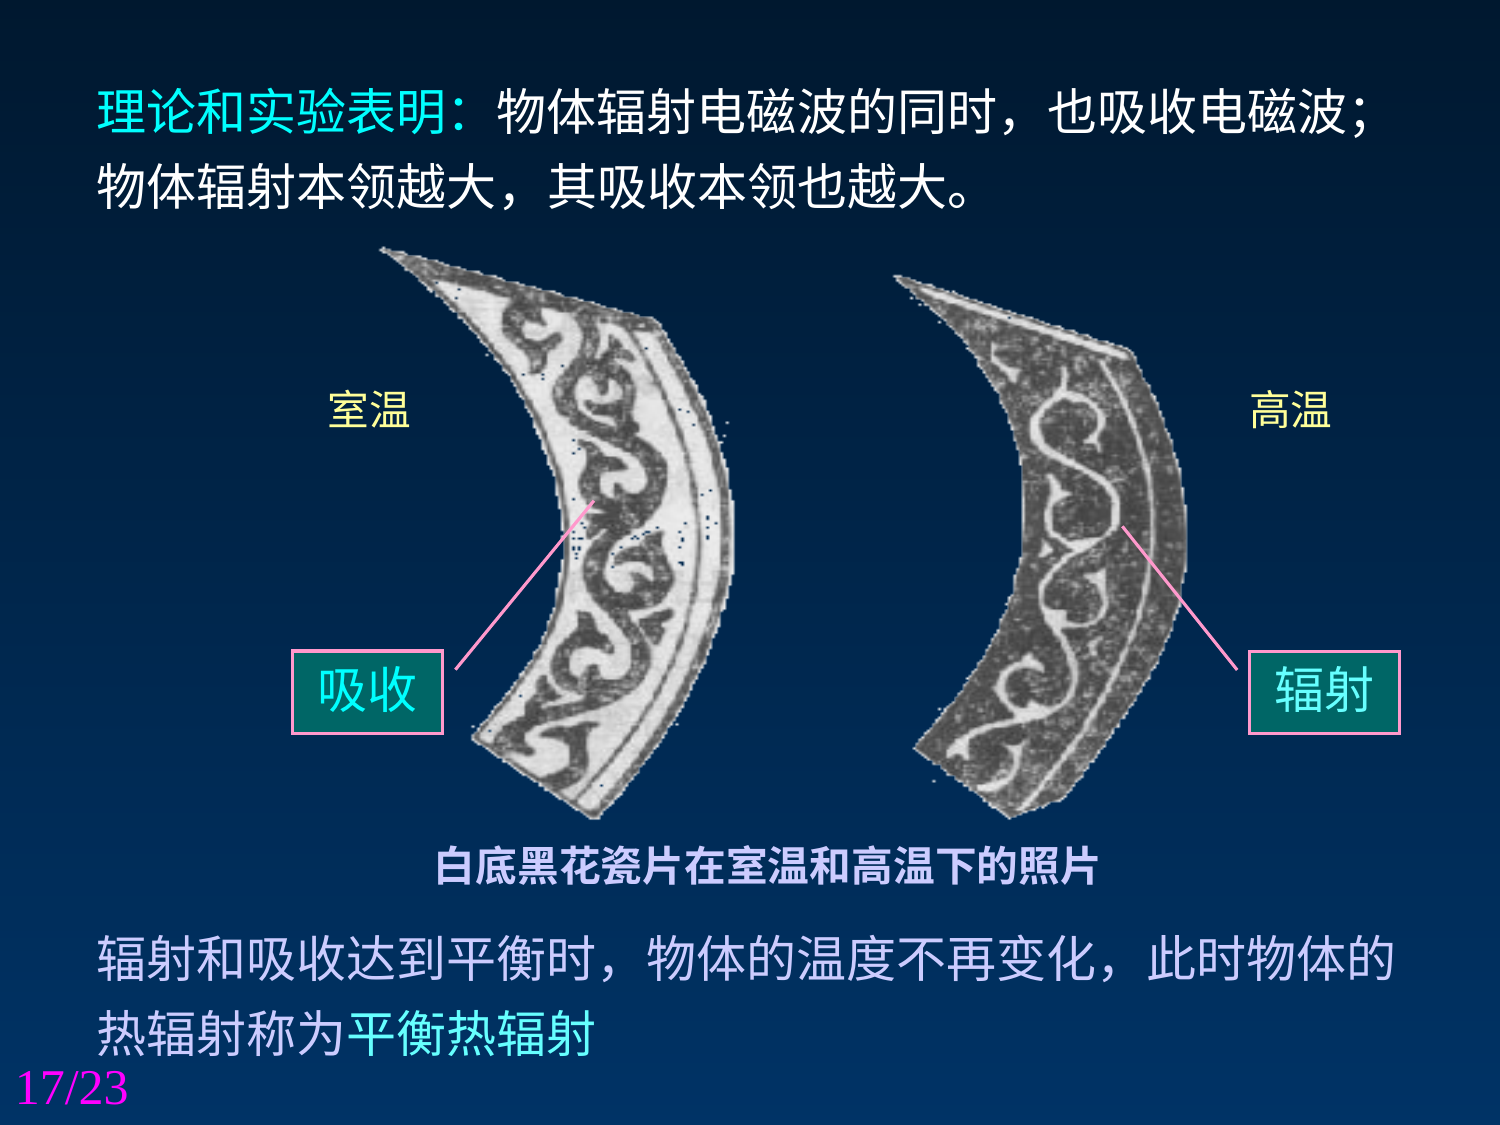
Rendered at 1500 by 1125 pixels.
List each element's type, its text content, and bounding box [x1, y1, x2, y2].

text_box 理论和实验表明：物体辐射电磁波的同时，也吸收电磁波； 物体辐射本领越大，其吸收本领也越大。 [82, 58, 1455, 224]
text_box 17/23 [0, 1046, 350, 1125]
text_box 辐射 [1249, 651, 1400, 734]
picture [371, 243, 1210, 832]
text_box 辐射和吸收达到平衡时，物体的温度不再变化，此时物体的热辐射称为平衡热辐射 [81, 905, 1417, 1070]
text_box 室温 [312, 376, 366, 442]
text_box 白底黑花瓷片在室温和高温下的照片 [419, 839, 1158, 897]
text_box 高温 [1234, 376, 1375, 442]
text_box 吸收 [292, 650, 366, 734]
